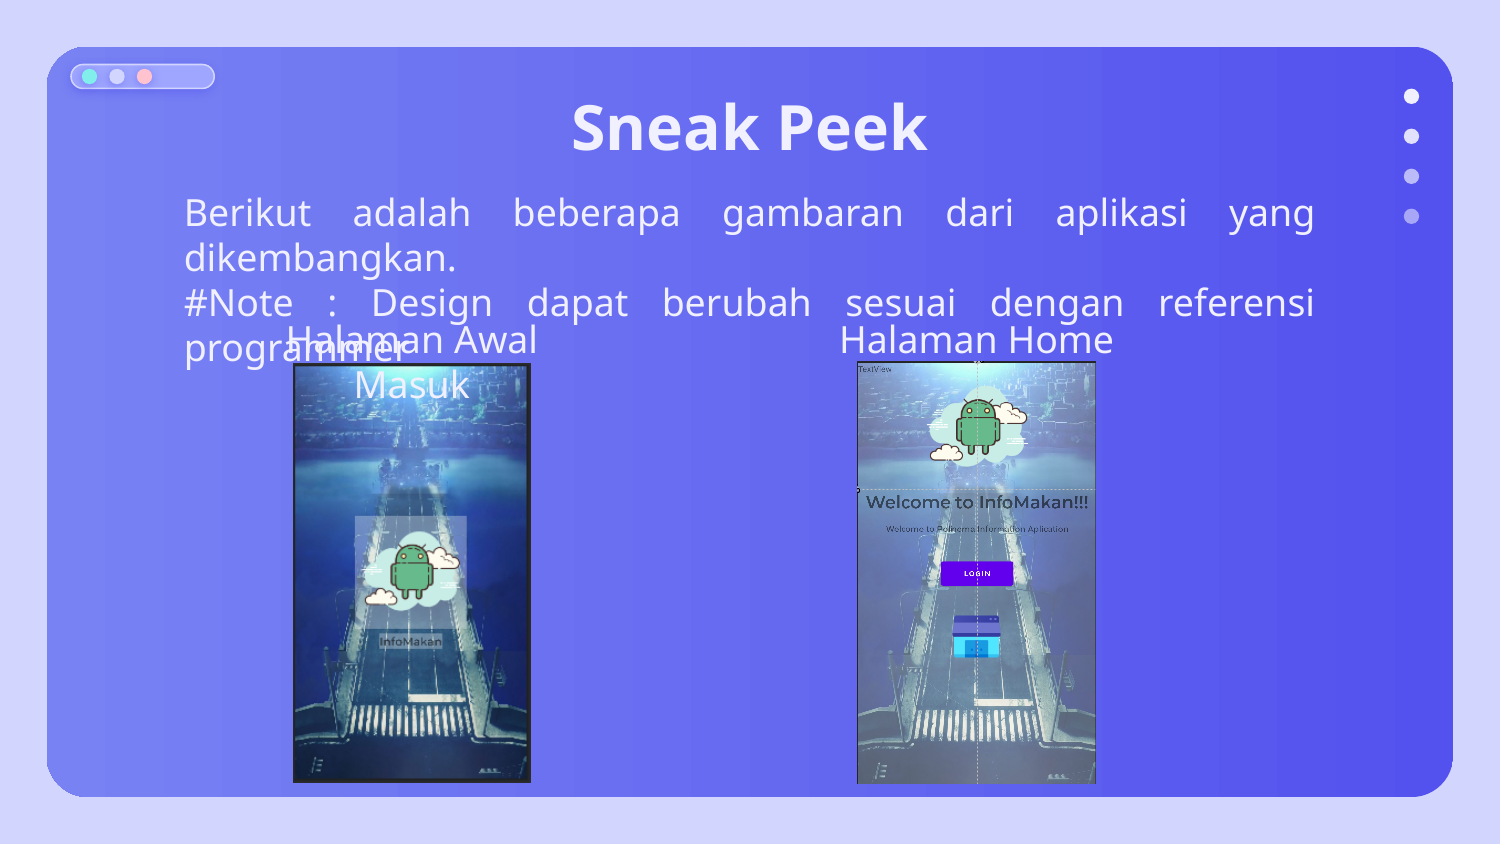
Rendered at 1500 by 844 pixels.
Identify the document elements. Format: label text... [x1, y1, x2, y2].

subtitle Berikut adalah beberapa gambaran dari aplikasi yang dikembangkan. #Note : Design dapat berubah sesuai dengan referensi programmer [168, 173, 1332, 295]
picture [292, 362, 531, 783]
title Sneak Peek [118, 72, 1382, 167]
subtitle Halaman Awal Masuk [248, 300, 576, 371]
subtitle Halaman Home [813, 300, 1141, 371]
picture [857, 361, 1096, 784]
